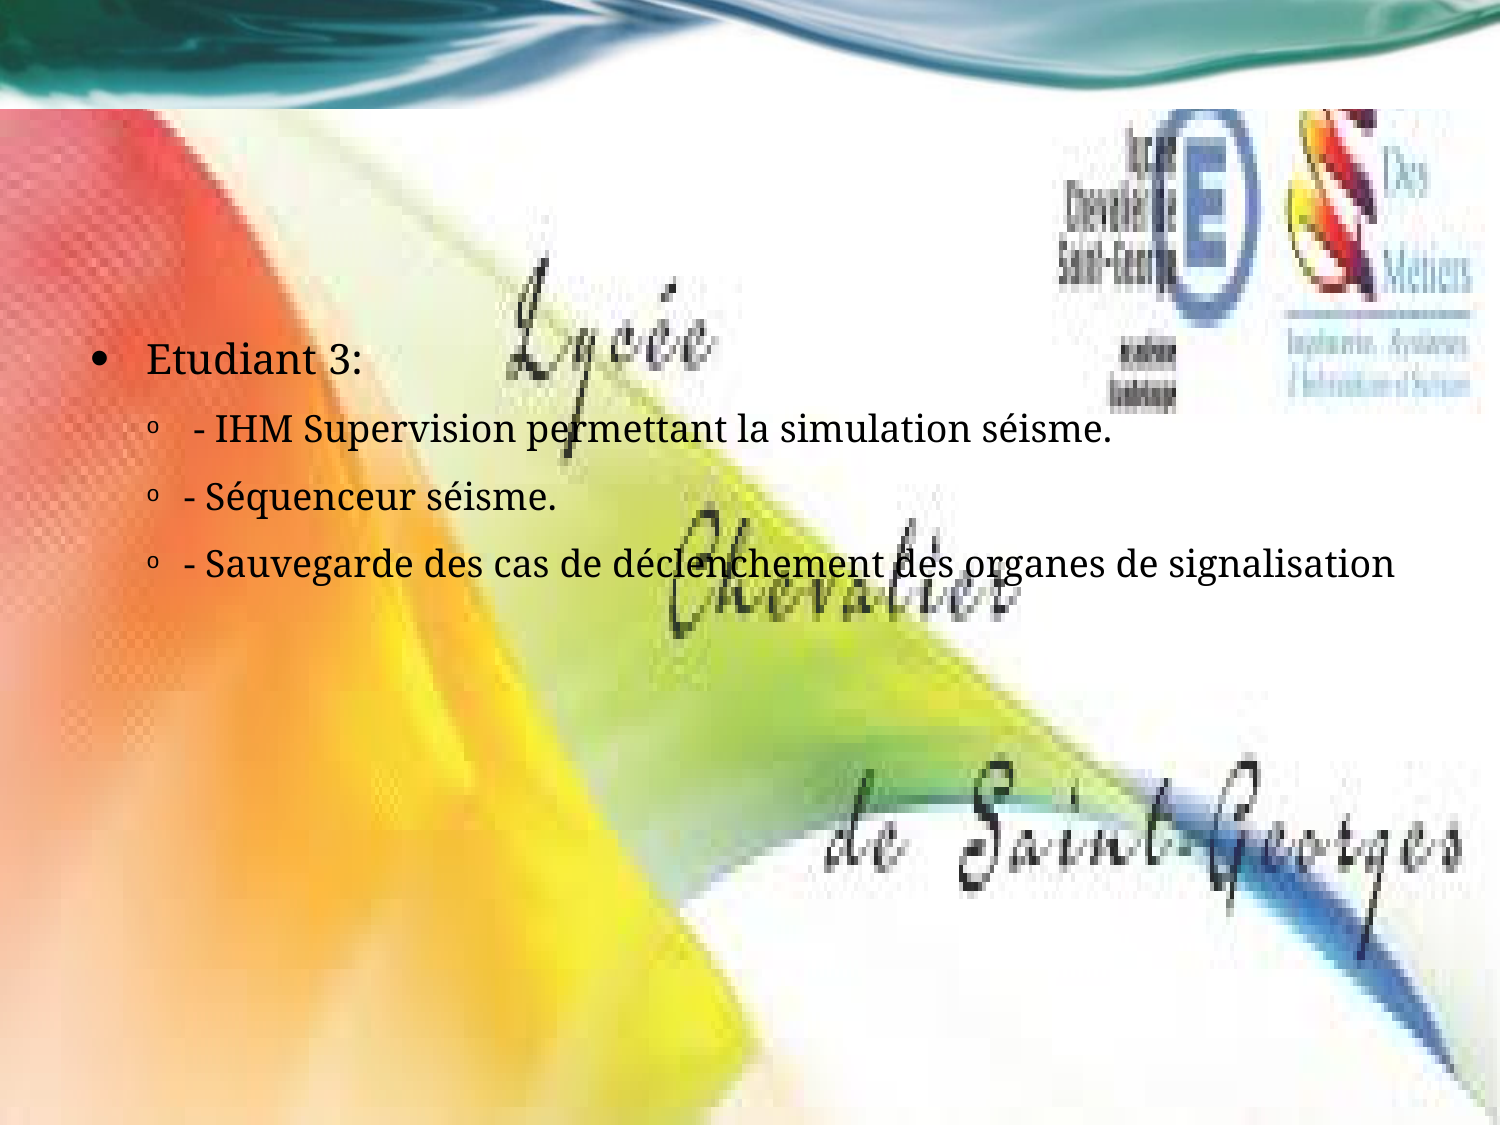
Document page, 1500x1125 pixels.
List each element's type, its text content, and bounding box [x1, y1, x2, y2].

title État actuel [0, 109, 1500, 1125]
list Etudiant 3: - IHM Supervision permettant la simulation séisme. - Séquenceur séisme. - Sauvegarde des cas de déclenchement des organes de signalisation [75, 299, 1425, 1005]
picture [0, 0, 1500, 109]
